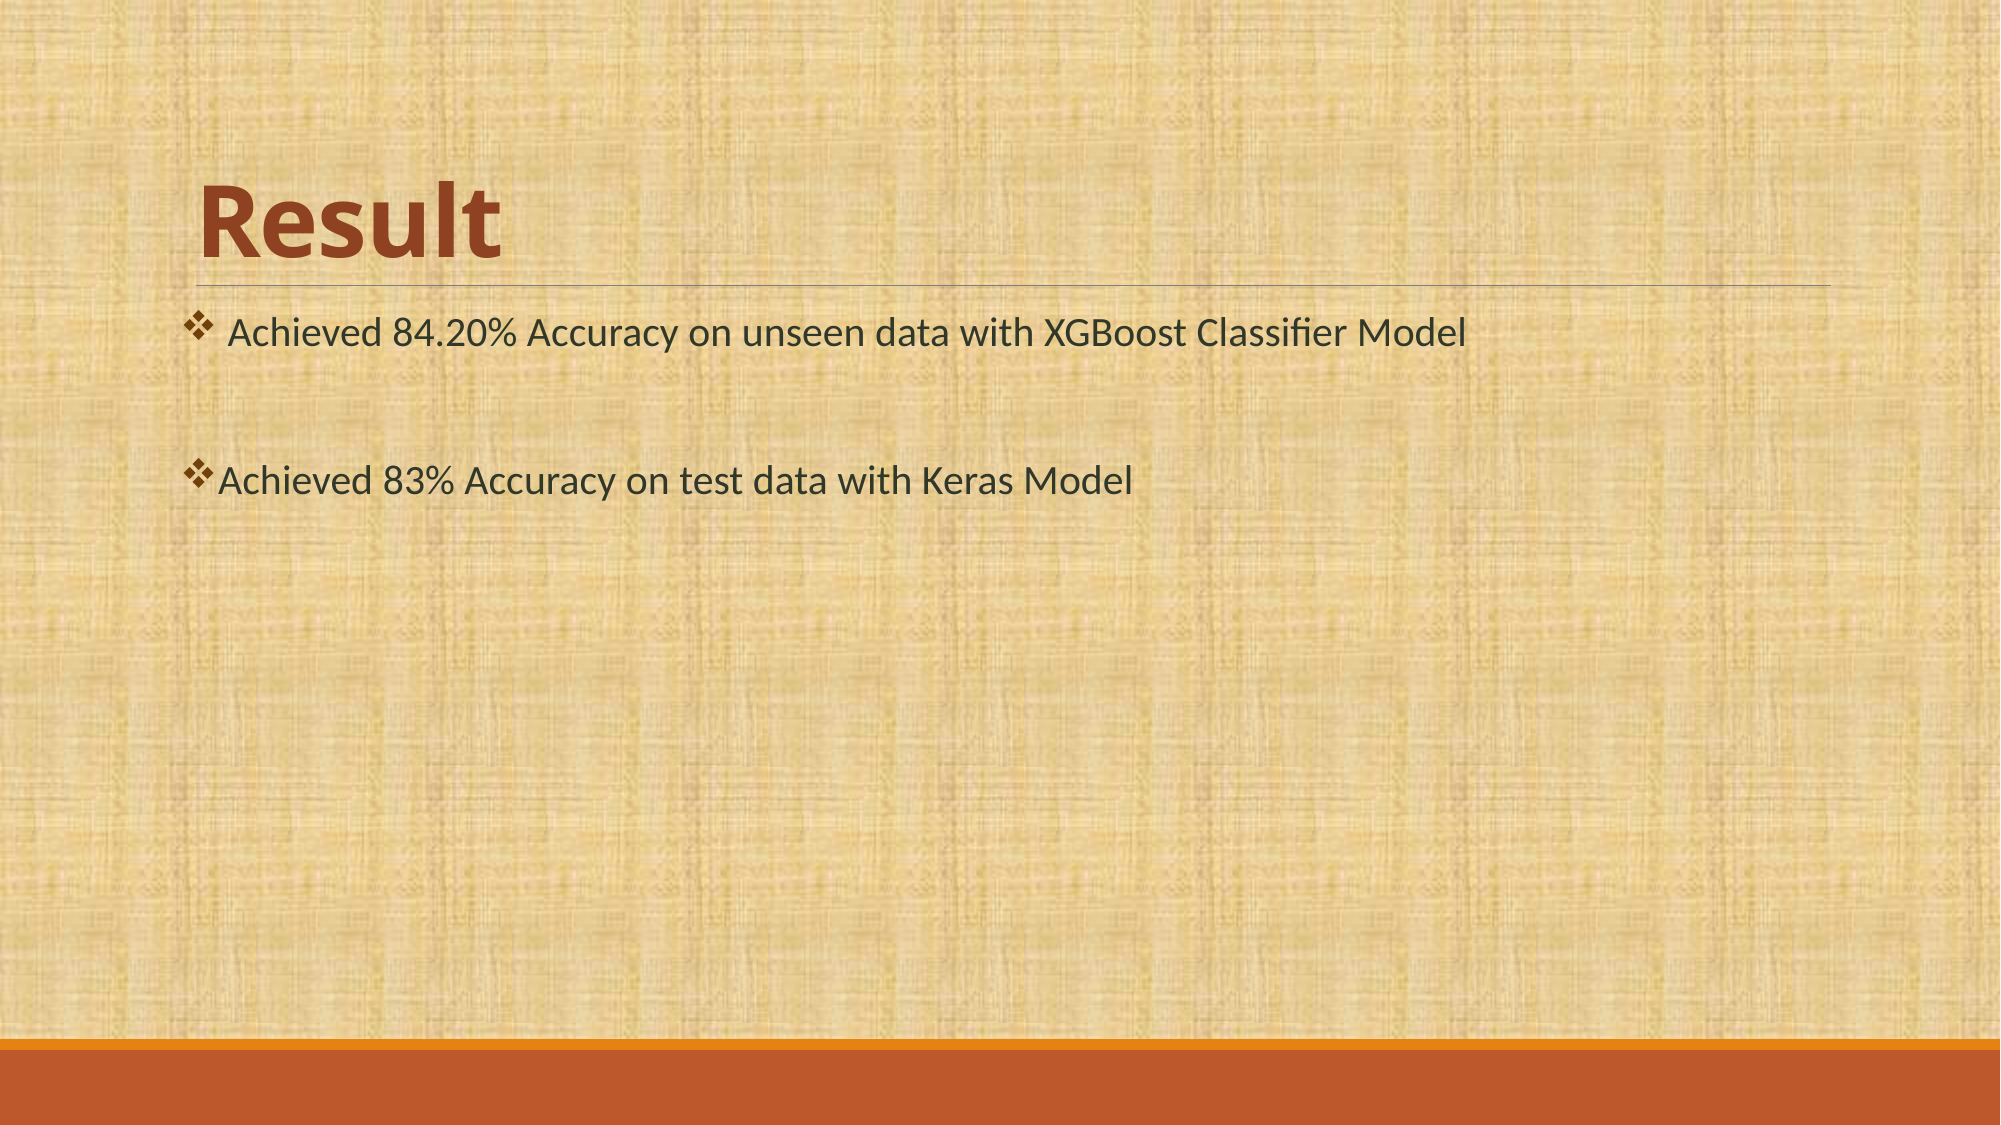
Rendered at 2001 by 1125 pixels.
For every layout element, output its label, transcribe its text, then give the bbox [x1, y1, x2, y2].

picture [0, 0, 2001, 1125]
title Result [180, 47, 1830, 285]
list Achieved 84.20% Accuracy on unseen data with XGBoost Classifier Model Achieved 83% Accuracy on test data with Keras Model [180, 302, 1830, 963]
